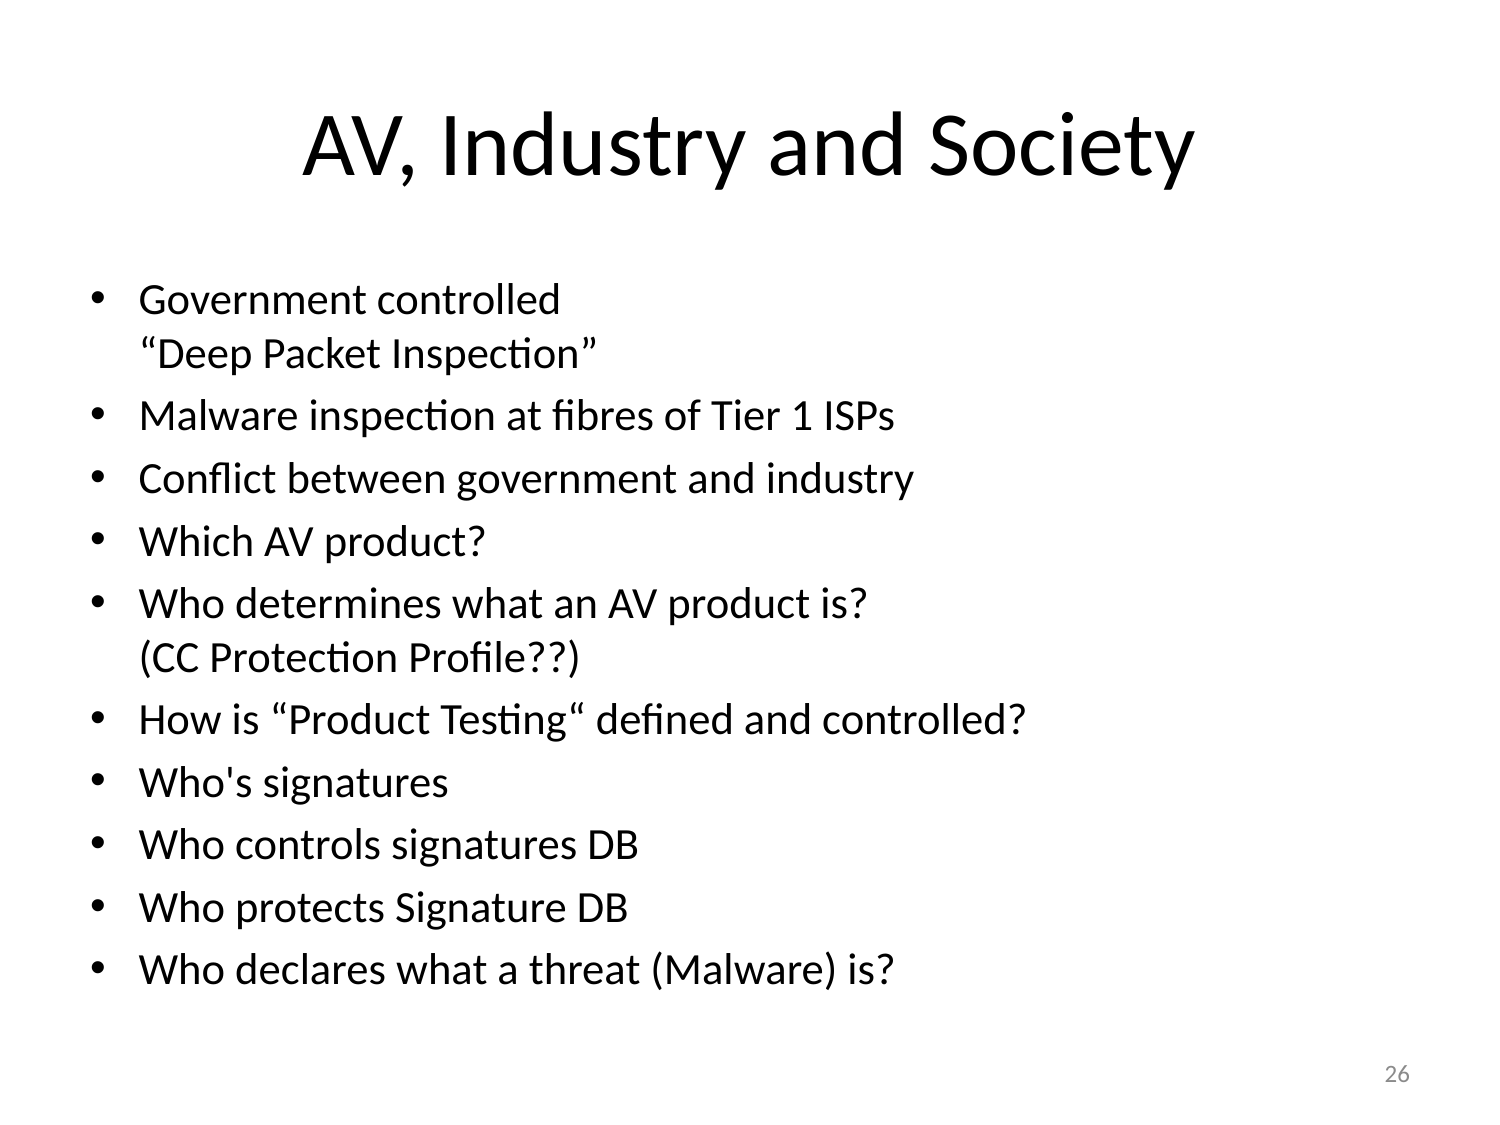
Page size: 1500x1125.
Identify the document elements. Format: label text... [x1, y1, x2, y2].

title AV, Industry and Society [75, 45, 1425, 233]
slide_number 26 [1074, 1042, 1425, 1103]
list Government controlled “Deep Packet Inspection” Malware inspection at fibres of Tier 1 ISPs Conflict between government and industry Which AV product? Who determines what an AV product is? (CC Protection Profile??) How is “Product Testing“ defined and controlled? Who's signatures Who controls signatures DB Who protects Signature DB Who declares what a threat (Malware) is? [75, 262, 1425, 1005]
